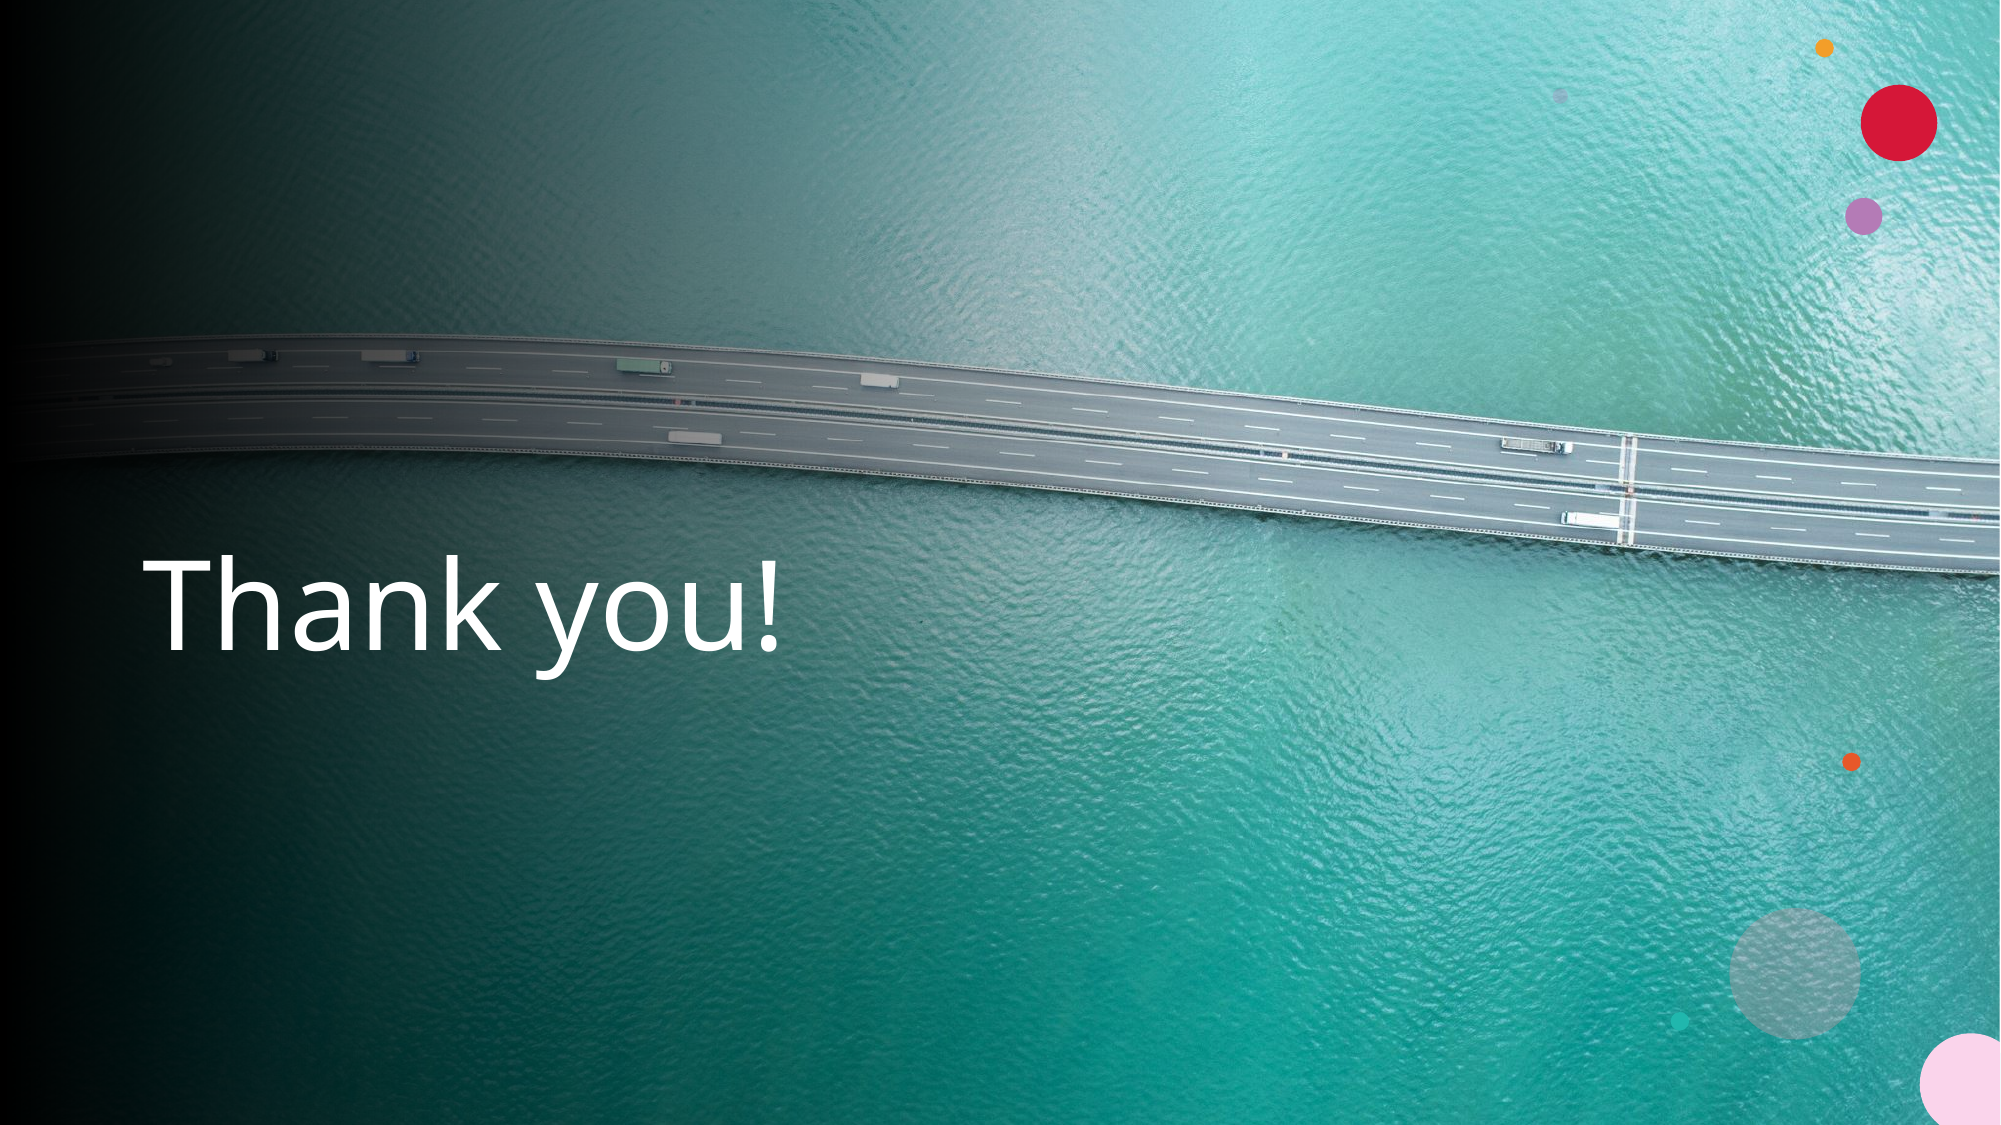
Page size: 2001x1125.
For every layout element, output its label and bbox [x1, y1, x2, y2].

picture [0, 0, 2000, 1125]
text_box [1552, 38, 2000, 1125]
